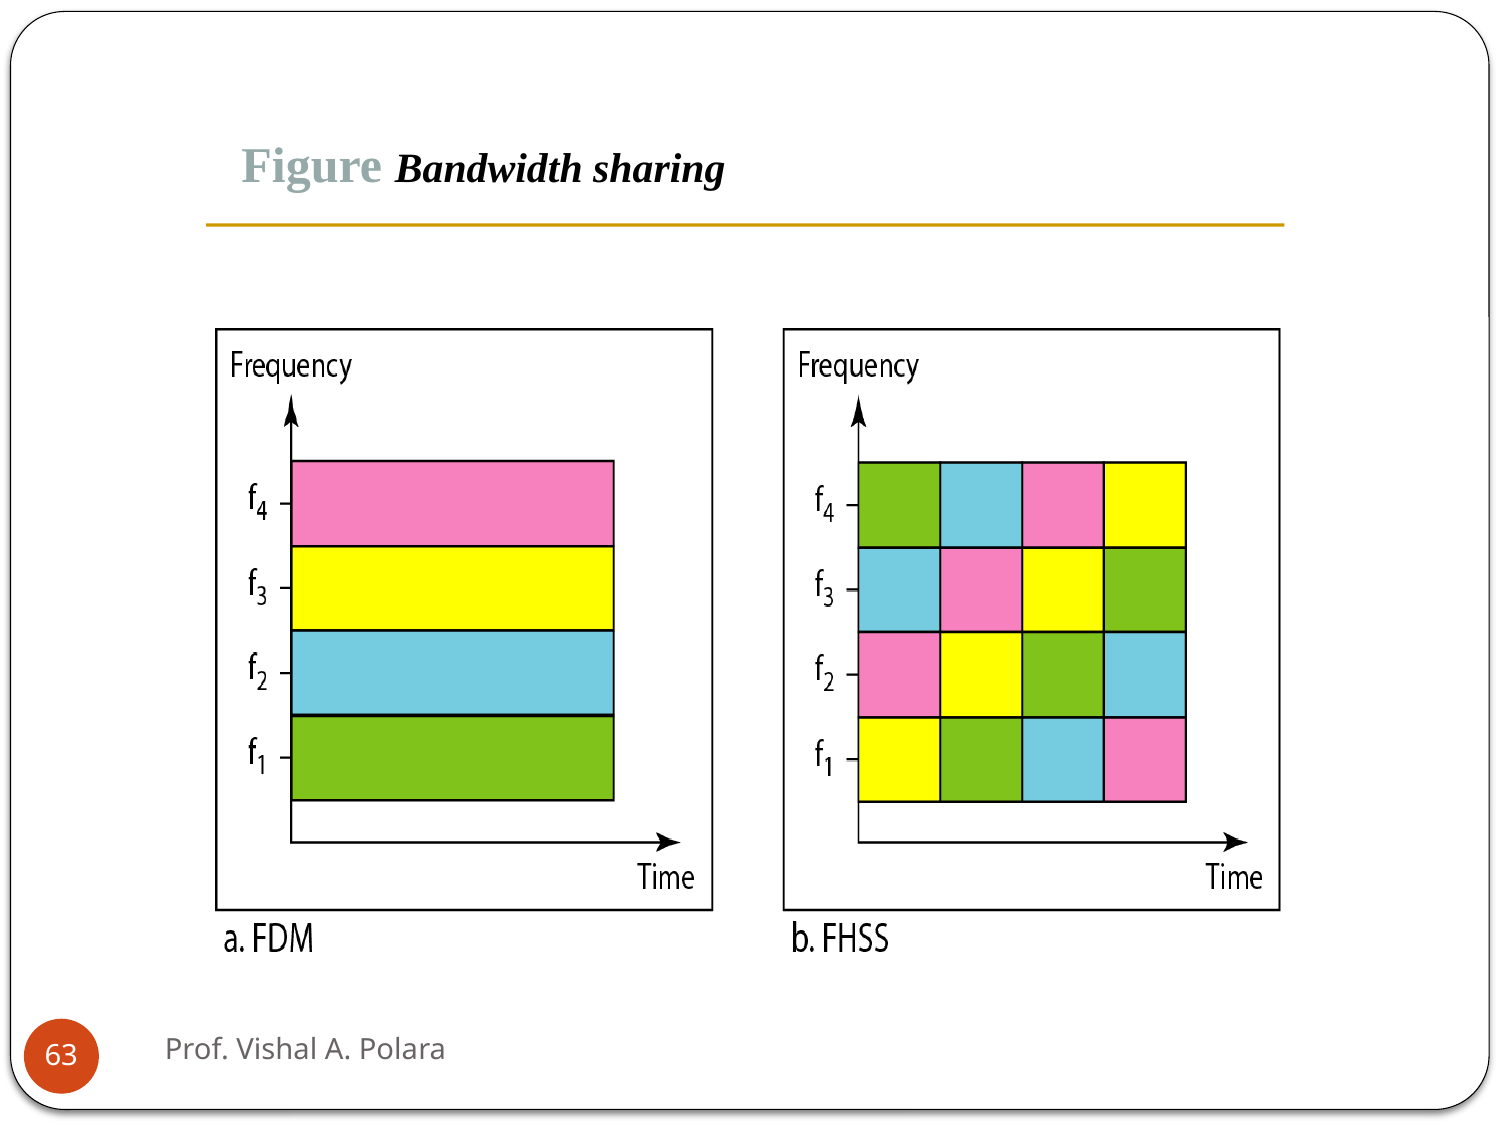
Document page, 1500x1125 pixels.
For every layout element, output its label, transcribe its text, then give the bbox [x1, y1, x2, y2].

slide_number 63 [23, 1018, 99, 1094]
picture [215, 328, 1281, 963]
text_box Figure Bandwidth sharing [226, 124, 741, 200]
footer Prof. Vishal A. Polara [150, 1012, 800, 1088]
